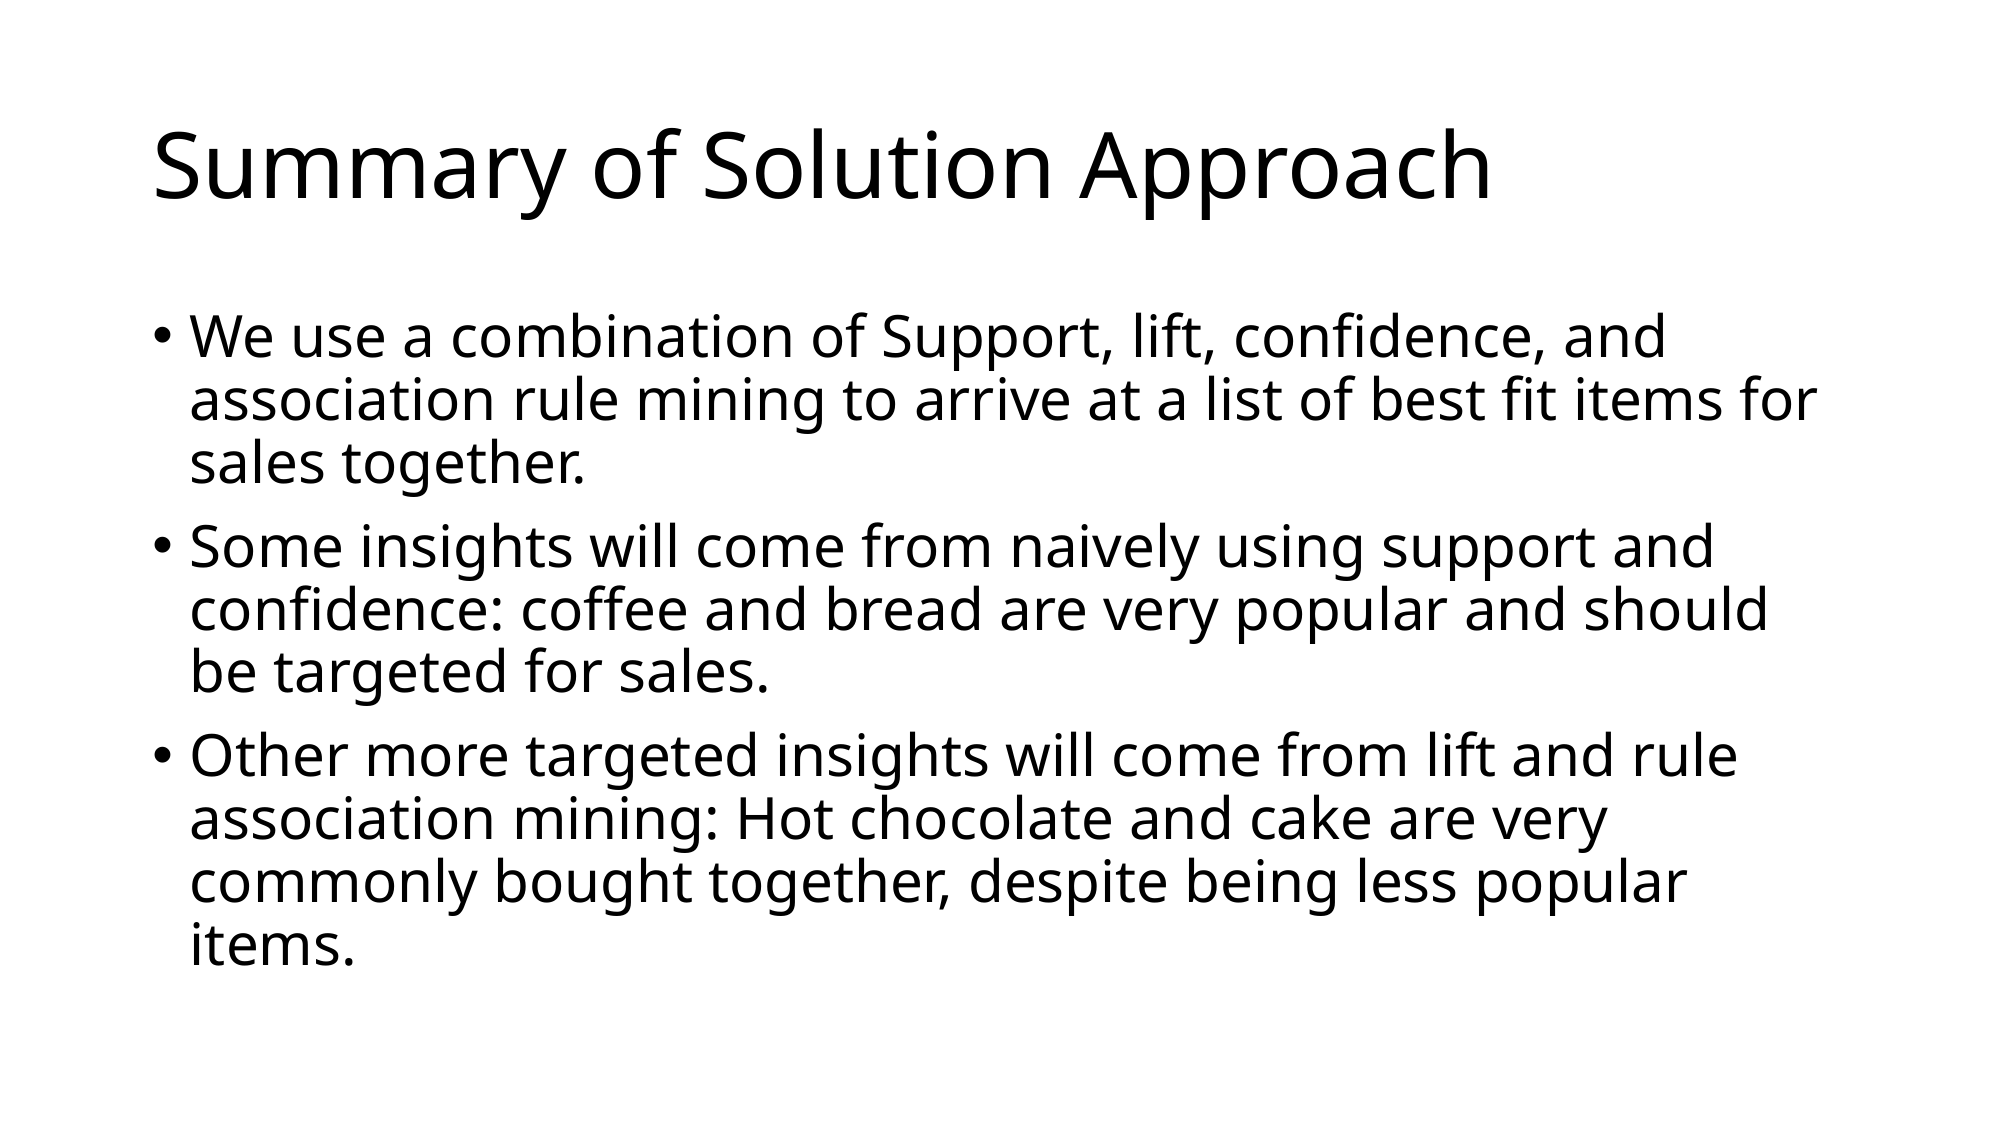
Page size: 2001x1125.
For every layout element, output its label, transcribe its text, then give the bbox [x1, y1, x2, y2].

list We use a combination of Support, lift, confidence, and association rule mining to arrive at a list of best fit items for sales together. Some insights will come from naively using support and confidence: coffee and bread are very popular and should be targeted for sales. Other more targeted insights will come from lift and rule association mining: Hot chocolate and cake are very commonly bought together, despite being less popular items. [137, 299, 1863, 1014]
title Summary of Solution Approach [137, 59, 1863, 278]
